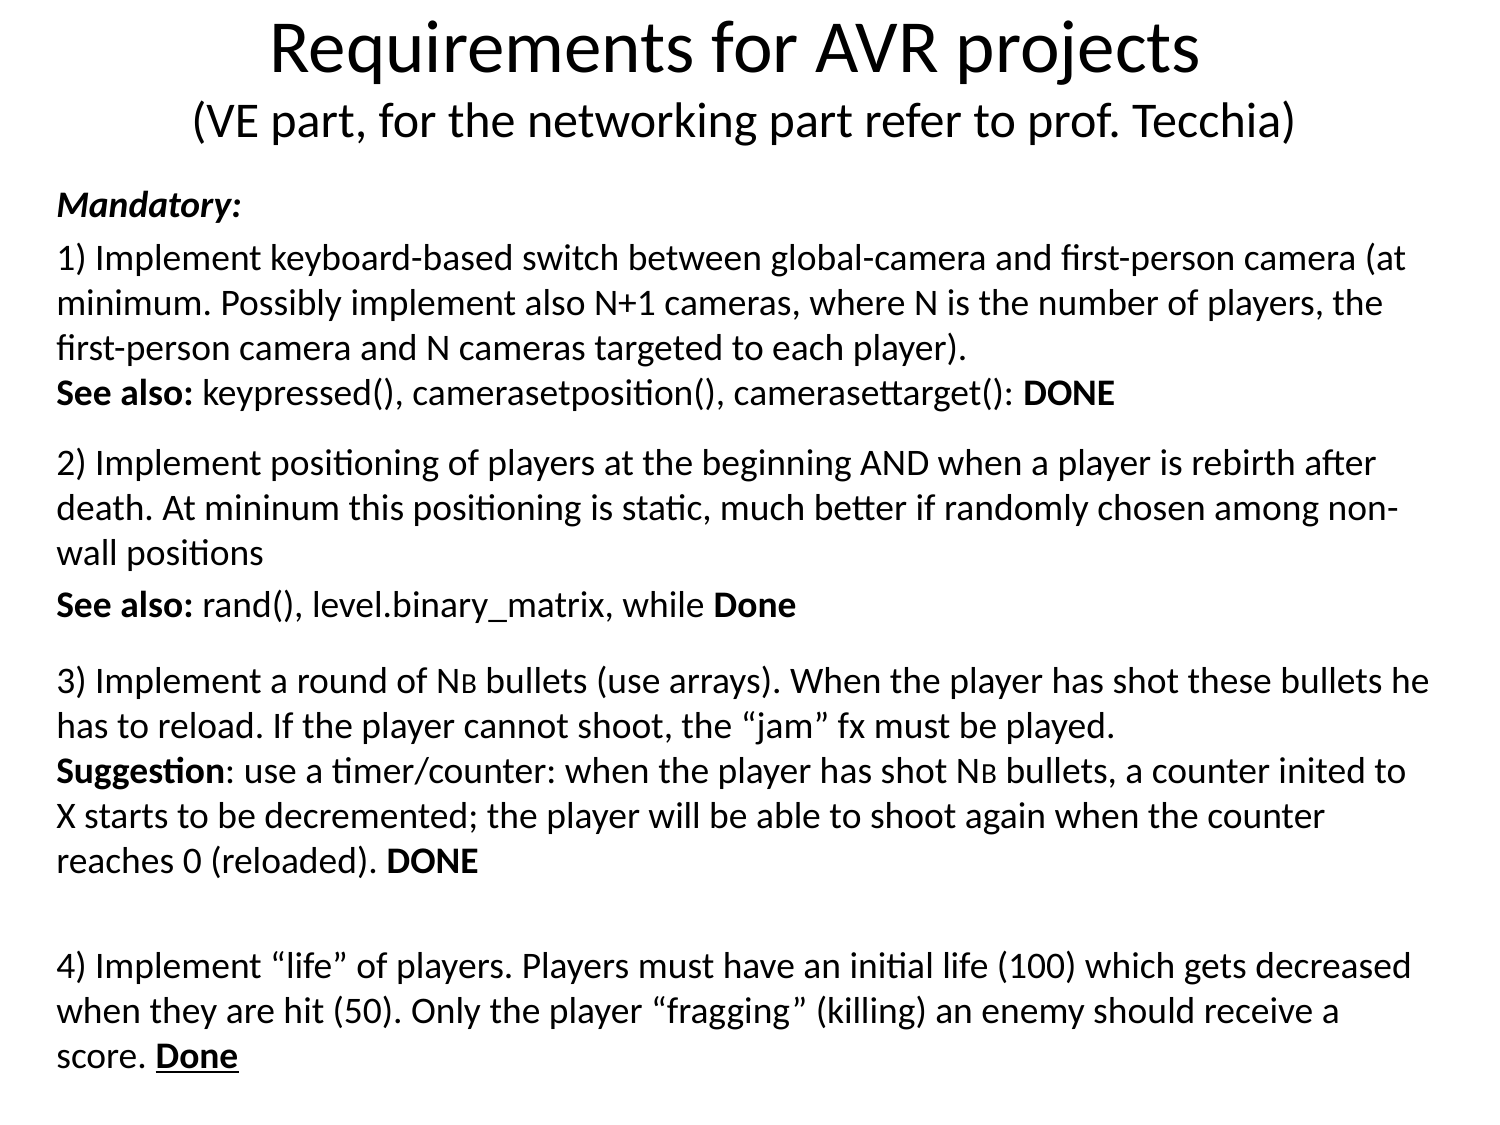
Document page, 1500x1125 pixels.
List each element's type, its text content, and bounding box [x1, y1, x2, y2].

subtitle Mandatory: 1) Implement keyboard-based switch between global-camera and first-person camera (at minimum. Possibly implement also N+1 cameras, where N is the number of players, the first-person camera and N cameras targeted to each player). See also: keypressed(), camerasetposition(), camerasettarget(): DONE 2) Implement positioning of players at the beginning AND when a player is rebirth after death. At mininum this positioning is static, much better if randomly chosen among non-wall positions See also: rand(), level.binary_matrix, while Done 3) Implement a round of NB bullets (use arrays). When the player has shot these bullets he has to reload. If the player cannot shoot, the “jam” fx must be played. Suggestion: use a timer/counter: when the player has shot NB bullets, a counter inited to X starts to be decremented; the player will be able to shoot again when the counter reaches 0 (reloaded). DONE 4) Implement “life” of players. Players must have an initial life (100) which gets decreased when they are hit (50). Only the player “fragging” (killing) an enemy should receive a score. Done [41, 172, 1447, 1125]
title Requirements for AVR projects (VE part, for the networking part refer to prof. Tecchia) [41, 19, 1447, 126]
